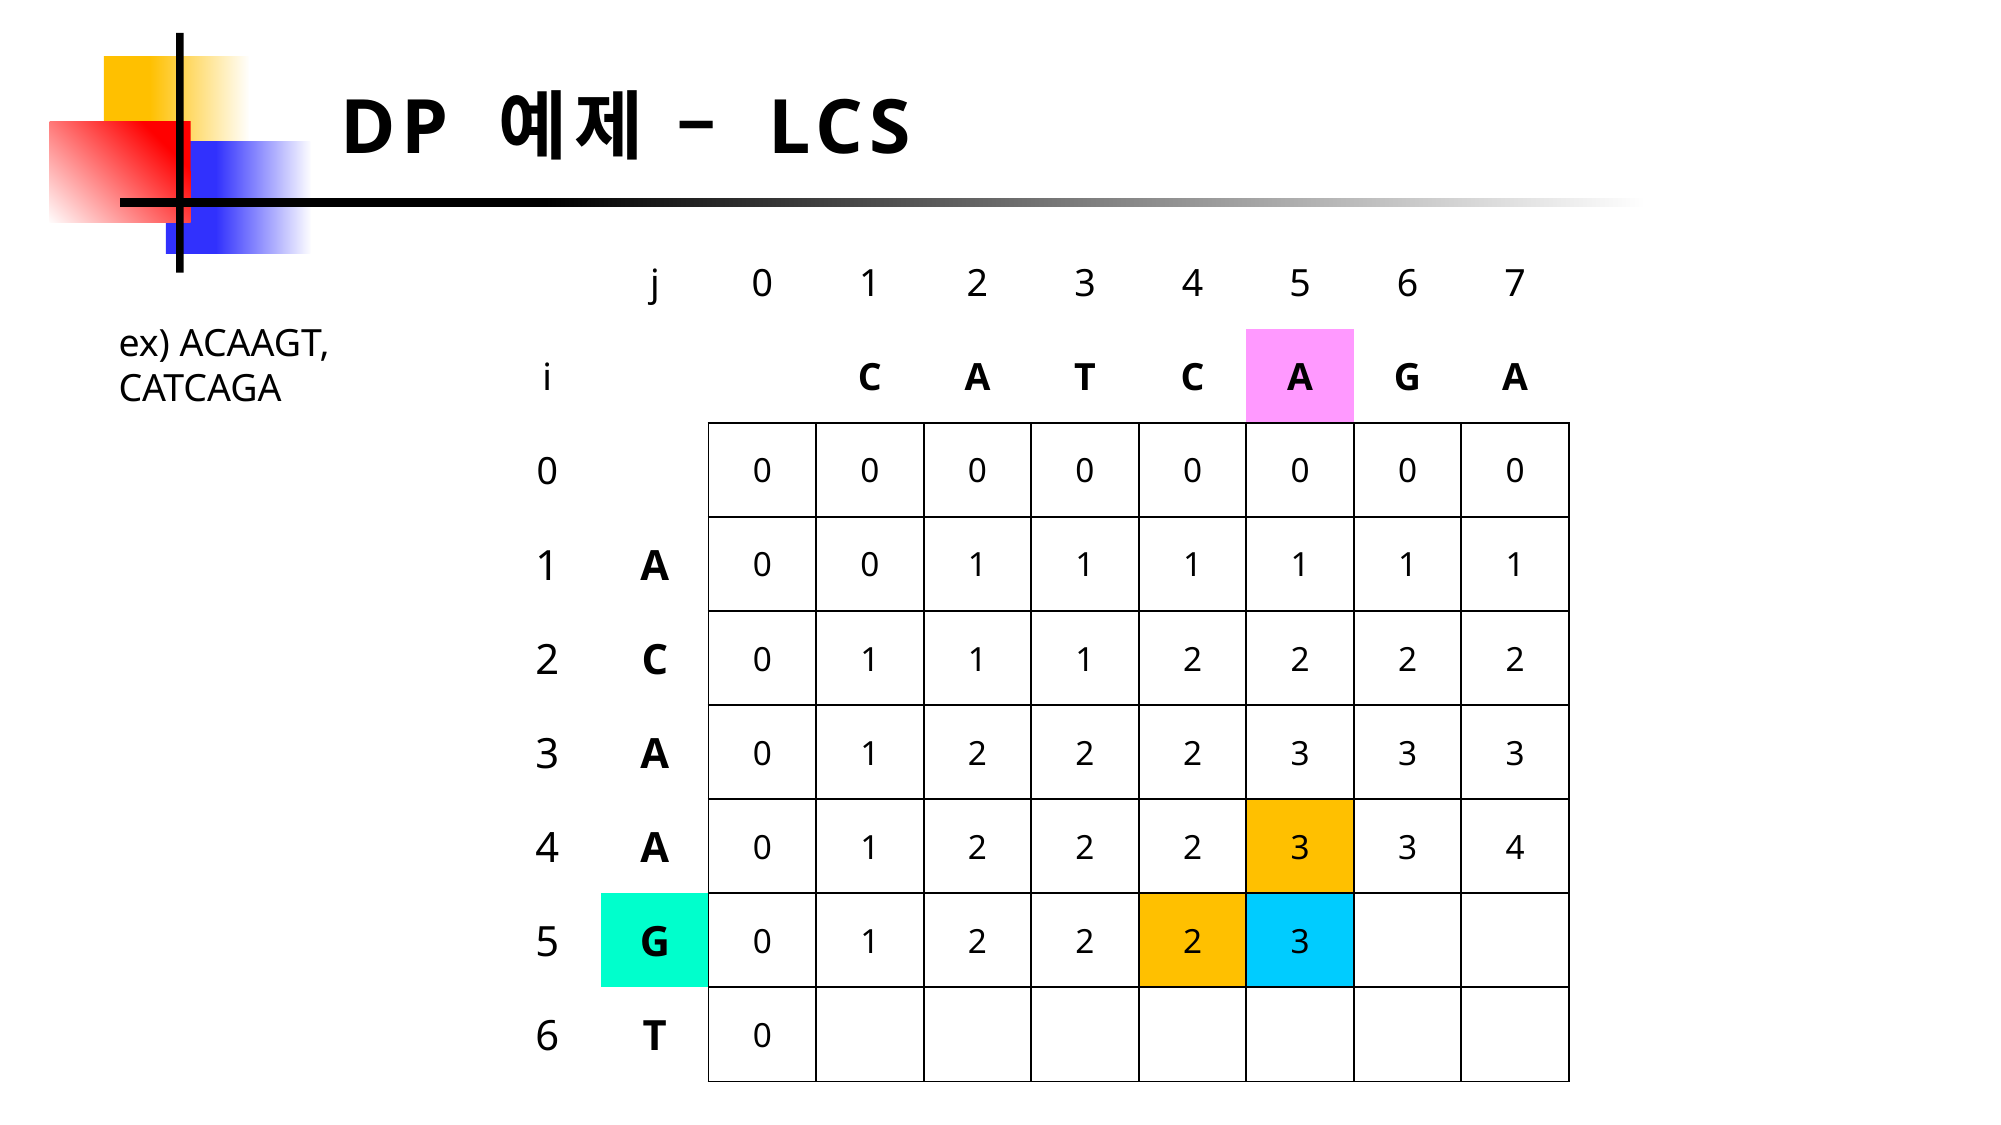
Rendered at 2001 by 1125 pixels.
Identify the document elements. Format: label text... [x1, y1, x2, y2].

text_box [49, 32, 1644, 273]
text_box ex) ACAAGT, CATCAGA [103, 311, 494, 416]
